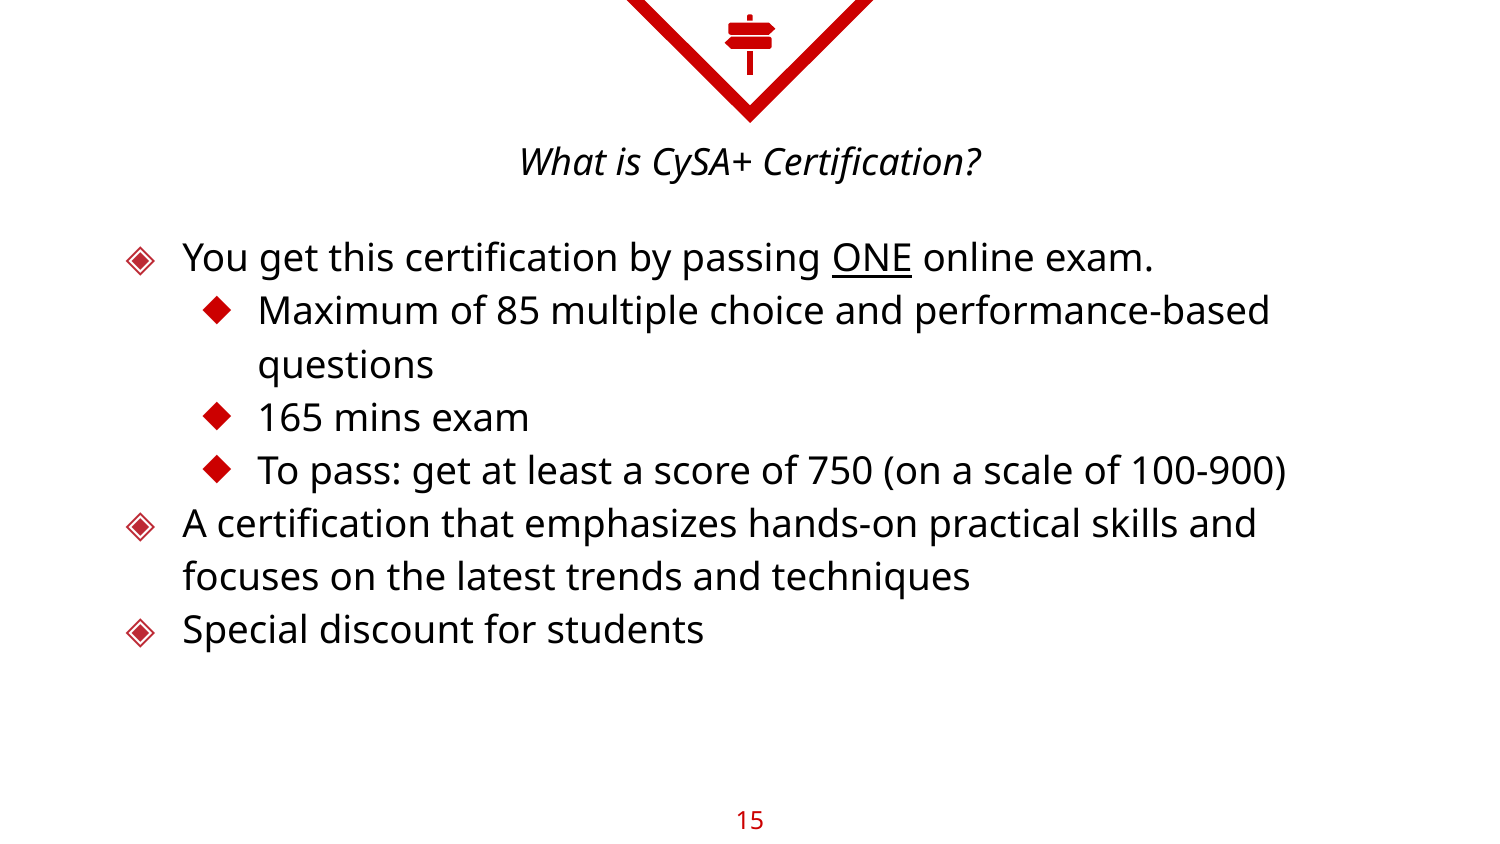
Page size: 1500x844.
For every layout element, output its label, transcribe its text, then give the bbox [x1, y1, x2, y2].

title What is CySA+ Certification? [169, 123, 1331, 211]
list You get this certification by passing ONE online exam. Maximum of 85 multiple choice and performance-based questions 165 mins exam To pass: get at least a score of 750 (on a scale of 100-900) A certification that emphasizes hands-on practical skills and focuses on the latest trends and techniques Special discount for students [92, 211, 1408, 789]
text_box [724, 14, 776, 75]
slide_number ‹#› [0, 789, 1500, 844]
